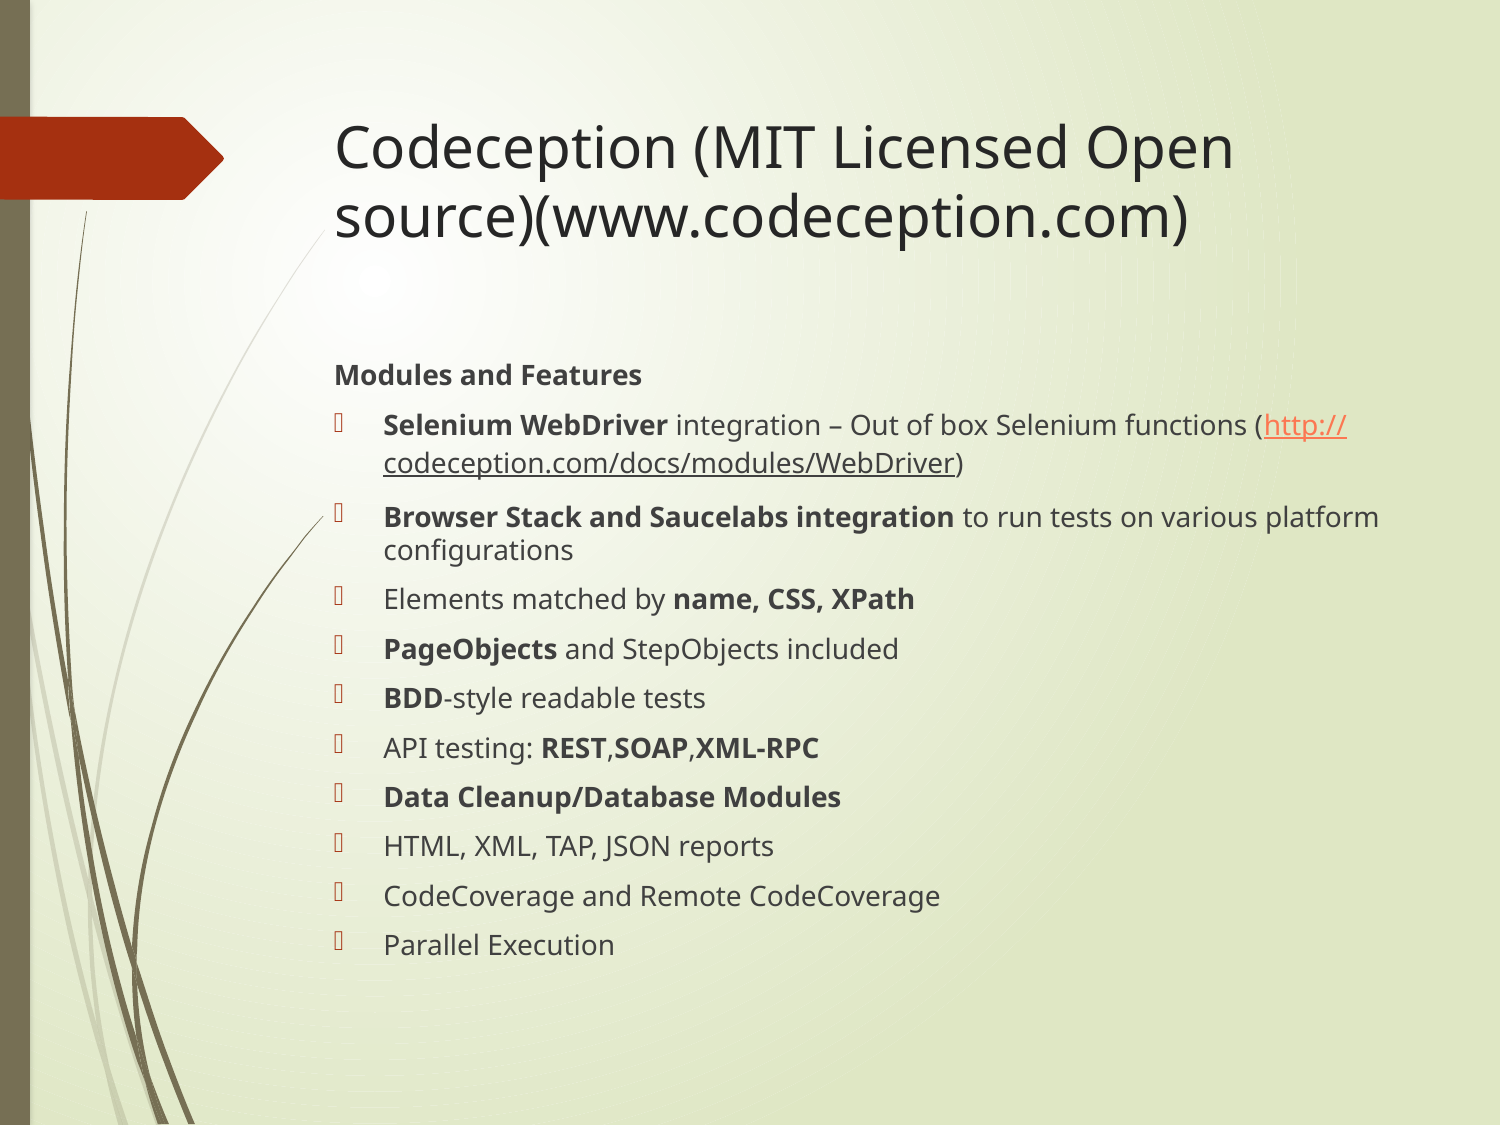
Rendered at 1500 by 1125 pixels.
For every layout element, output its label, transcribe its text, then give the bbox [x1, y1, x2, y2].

list Modules and Features Selenium WebDriver integration – Out of box Selenium functions (http://codeception.com/docs/modules/WebDriver) Browser Stack and Saucelabs integration to run tests on various platform configurations Elements matched by name, CSS, XPath PageObjects and StepObjects included BDD-style readable tests API testing: REST,SOAP,XML-RPC Data Cleanup/Database Modules HTML, XML, TAP, JSON reports CodeCoverage and Remote CodeCoverage Parallel Execution [318, 350, 1400, 970]
title Codeception (MIT Licensed Open source)(www.codeception.com) [319, 102, 1400, 313]
